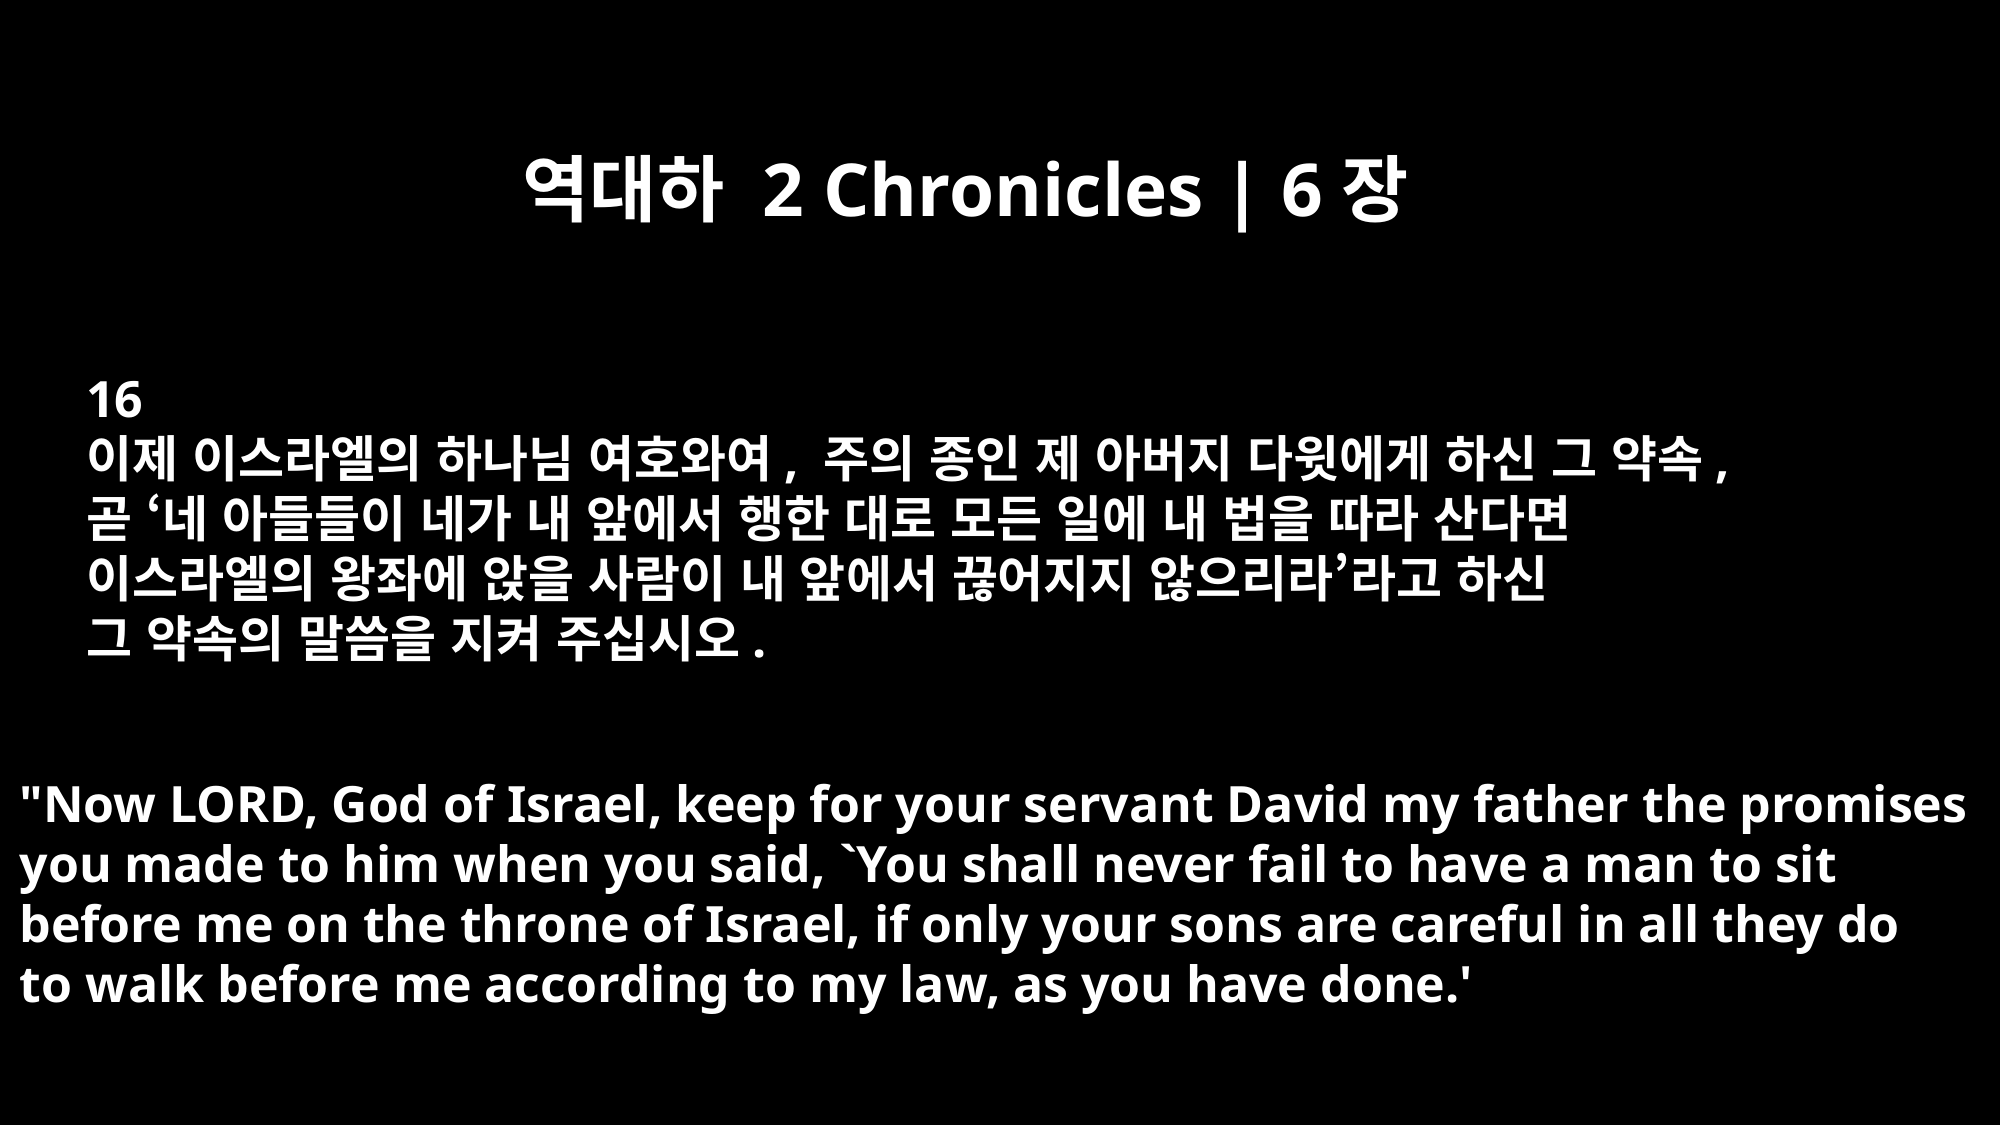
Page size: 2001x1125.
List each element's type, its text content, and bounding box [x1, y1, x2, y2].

text_box 16 이제 이스라엘의 하나님 여호와여, 주의 종인 제 아버지 다윗에게 하신 그 약속, 곧 ‘네 아들들이 네가 내 앞에서 행한 대로 모든 일에 내 법을 따라 산다면 이스라엘의 왕좌에 앉을 사람이 내 앞에서 끊어지지 않으리라’라고 하신 그 약속의 말씀을 지켜 주십시오. [71, 359, 1745, 675]
text_box 역대하 2 Chronicles | 6장 [507, 136, 1424, 239]
text_box "Now LORD, God of Israel, keep for your servant David my father the promises you made to him when you said, `You shall never fail to have a man to sit before me on the throne of Israel, if only your sons are careful in all they do to walk before me according to my law, as you have done.' [4, 764, 1983, 1020]
